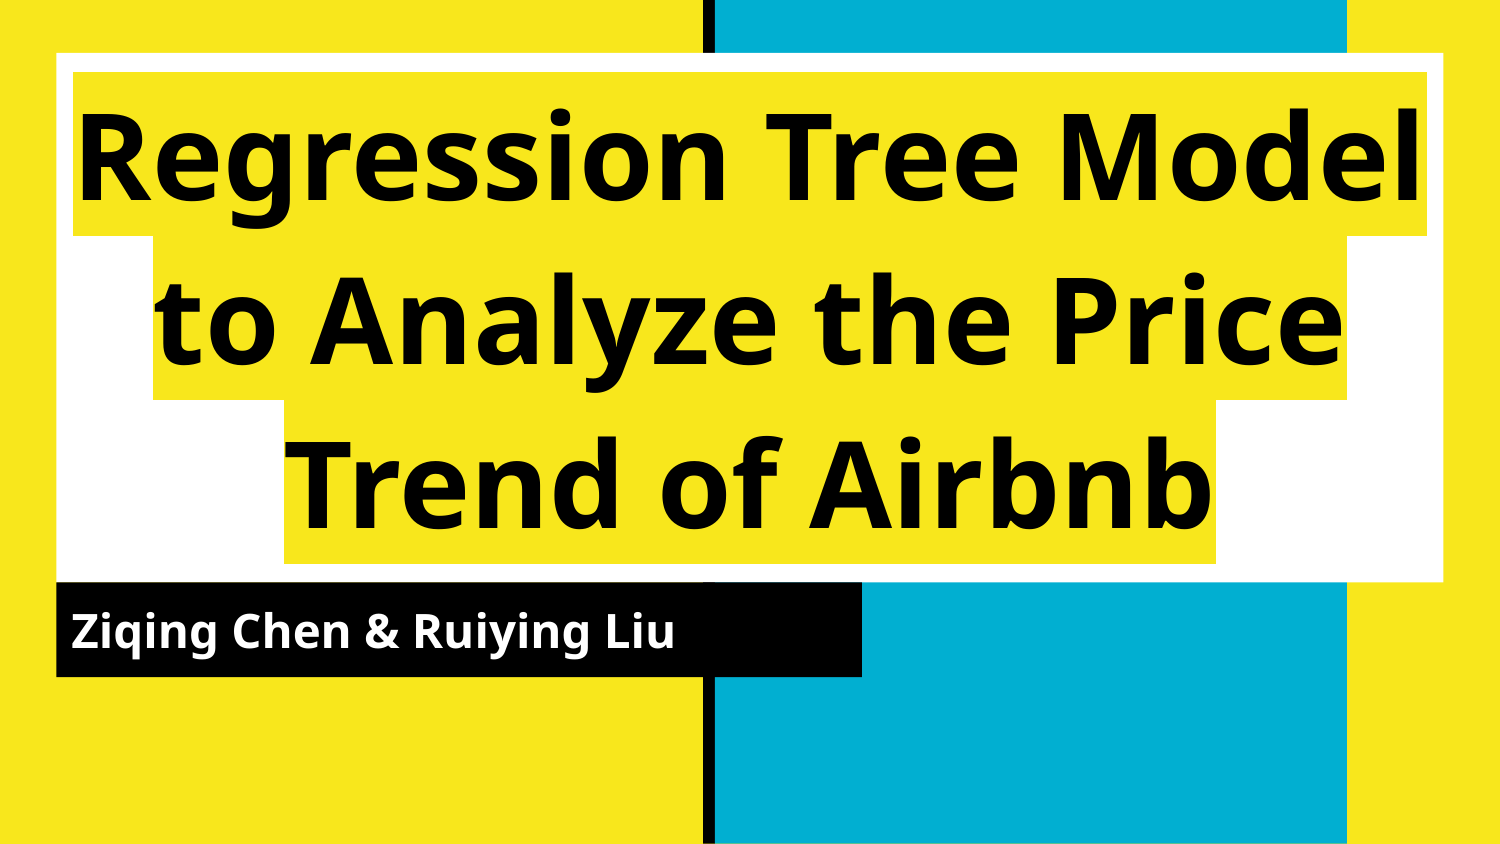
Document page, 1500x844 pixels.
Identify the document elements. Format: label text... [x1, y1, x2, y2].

subtitle Ziqing Chen & Ruiying Liu [56, 582, 862, 678]
title Regression Tree Model to Analyze the Price Trend of Airbnb [56, 52, 1444, 583]
